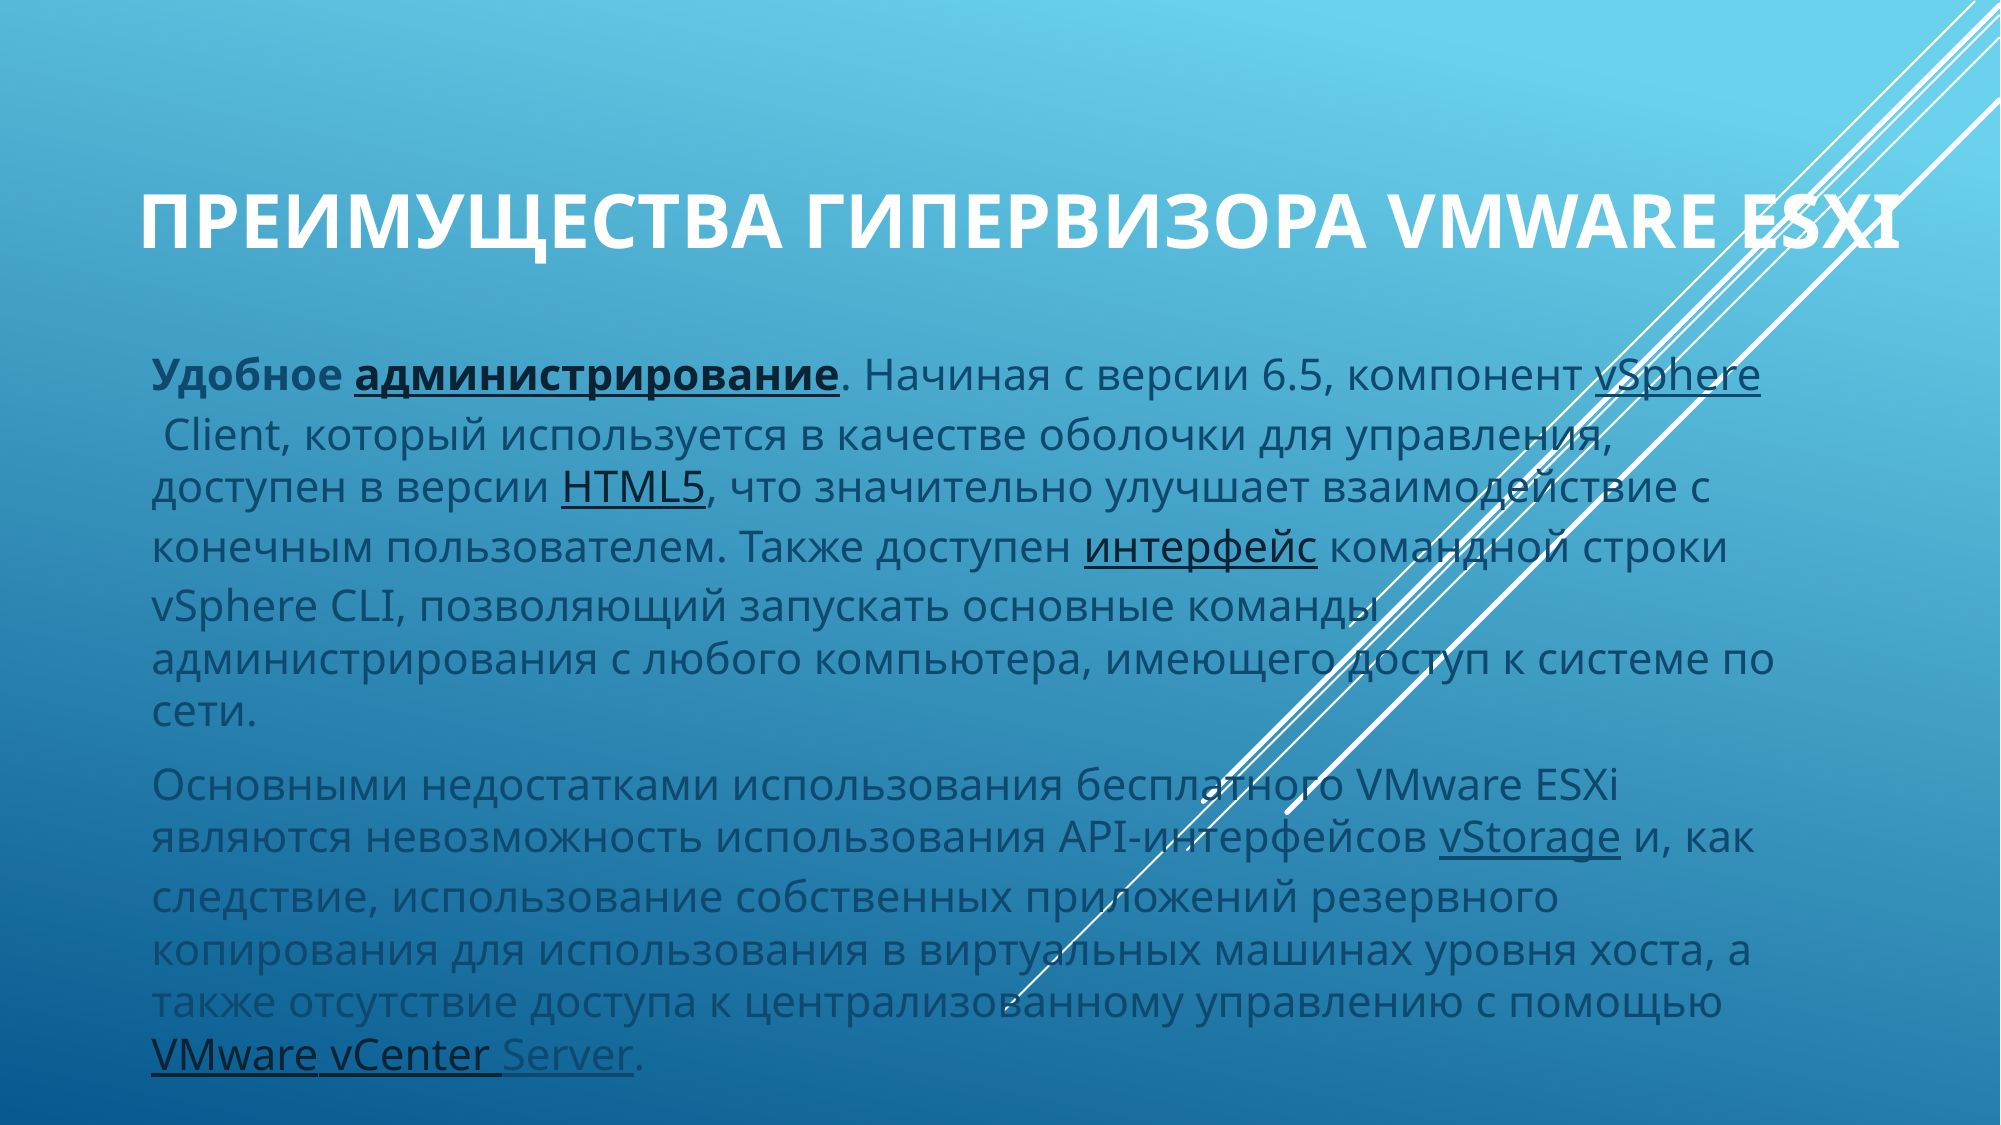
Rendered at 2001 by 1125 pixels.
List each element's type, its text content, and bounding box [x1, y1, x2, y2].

title Преимущества гипервизора VMWare ESXi [112, 112, 1928, 272]
subtitle Удобное администрирование. Начиная с версии 6.5, компонент vSphere Client, который используется в качестве оболочки для управления, доступен в версии HTML5, что значительно улучшает взаимодействие с конечным пользователем. Также доступен интерфейс командной строки vSphere CLI, позволяющий запускать основные команды администрирования с любого компьютера, имеющего доступ к системе по сети. Основными недостатками использования бесплатного VMware ESXi являются невозможность использования API-интерфейсов vStorage и, как следствие, использование собственных приложений резервного копирования для использования в виртуальных машинах уровня хоста, а также отсутствие доступа к централизованному управлению с помощью VMware vCenter Server. [136, 339, 1816, 1125]
